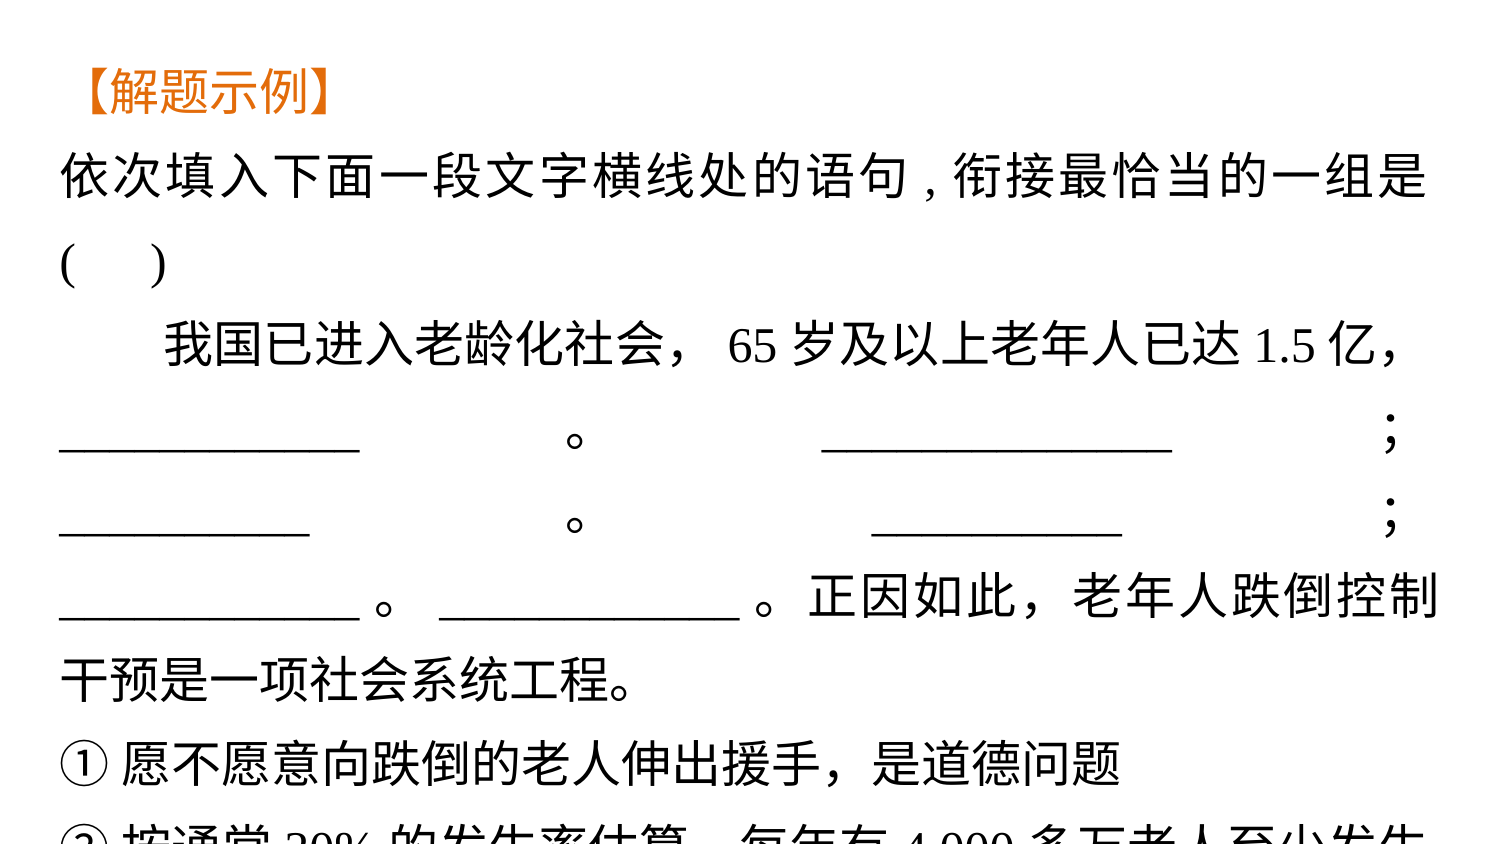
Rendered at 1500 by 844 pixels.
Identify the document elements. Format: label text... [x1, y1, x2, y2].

text_box 【解题示例】 依次填入下面一段文字横线处的语句,衔接最恰当的一组是( ) 我国已进入老龄化社会，65岁及以上老年人已达1.5亿，____________。______________；__________。__________；____________。____________。正因如此，老年人跌倒控制干预是一项社会系统工程。 ①愿不愿意向跌倒的老人伸出援手，是道德问题 ②按通常30%的发生率估算，每年有4 000多万老人至少发生1次跌倒 [44, 29, 1455, 844]
